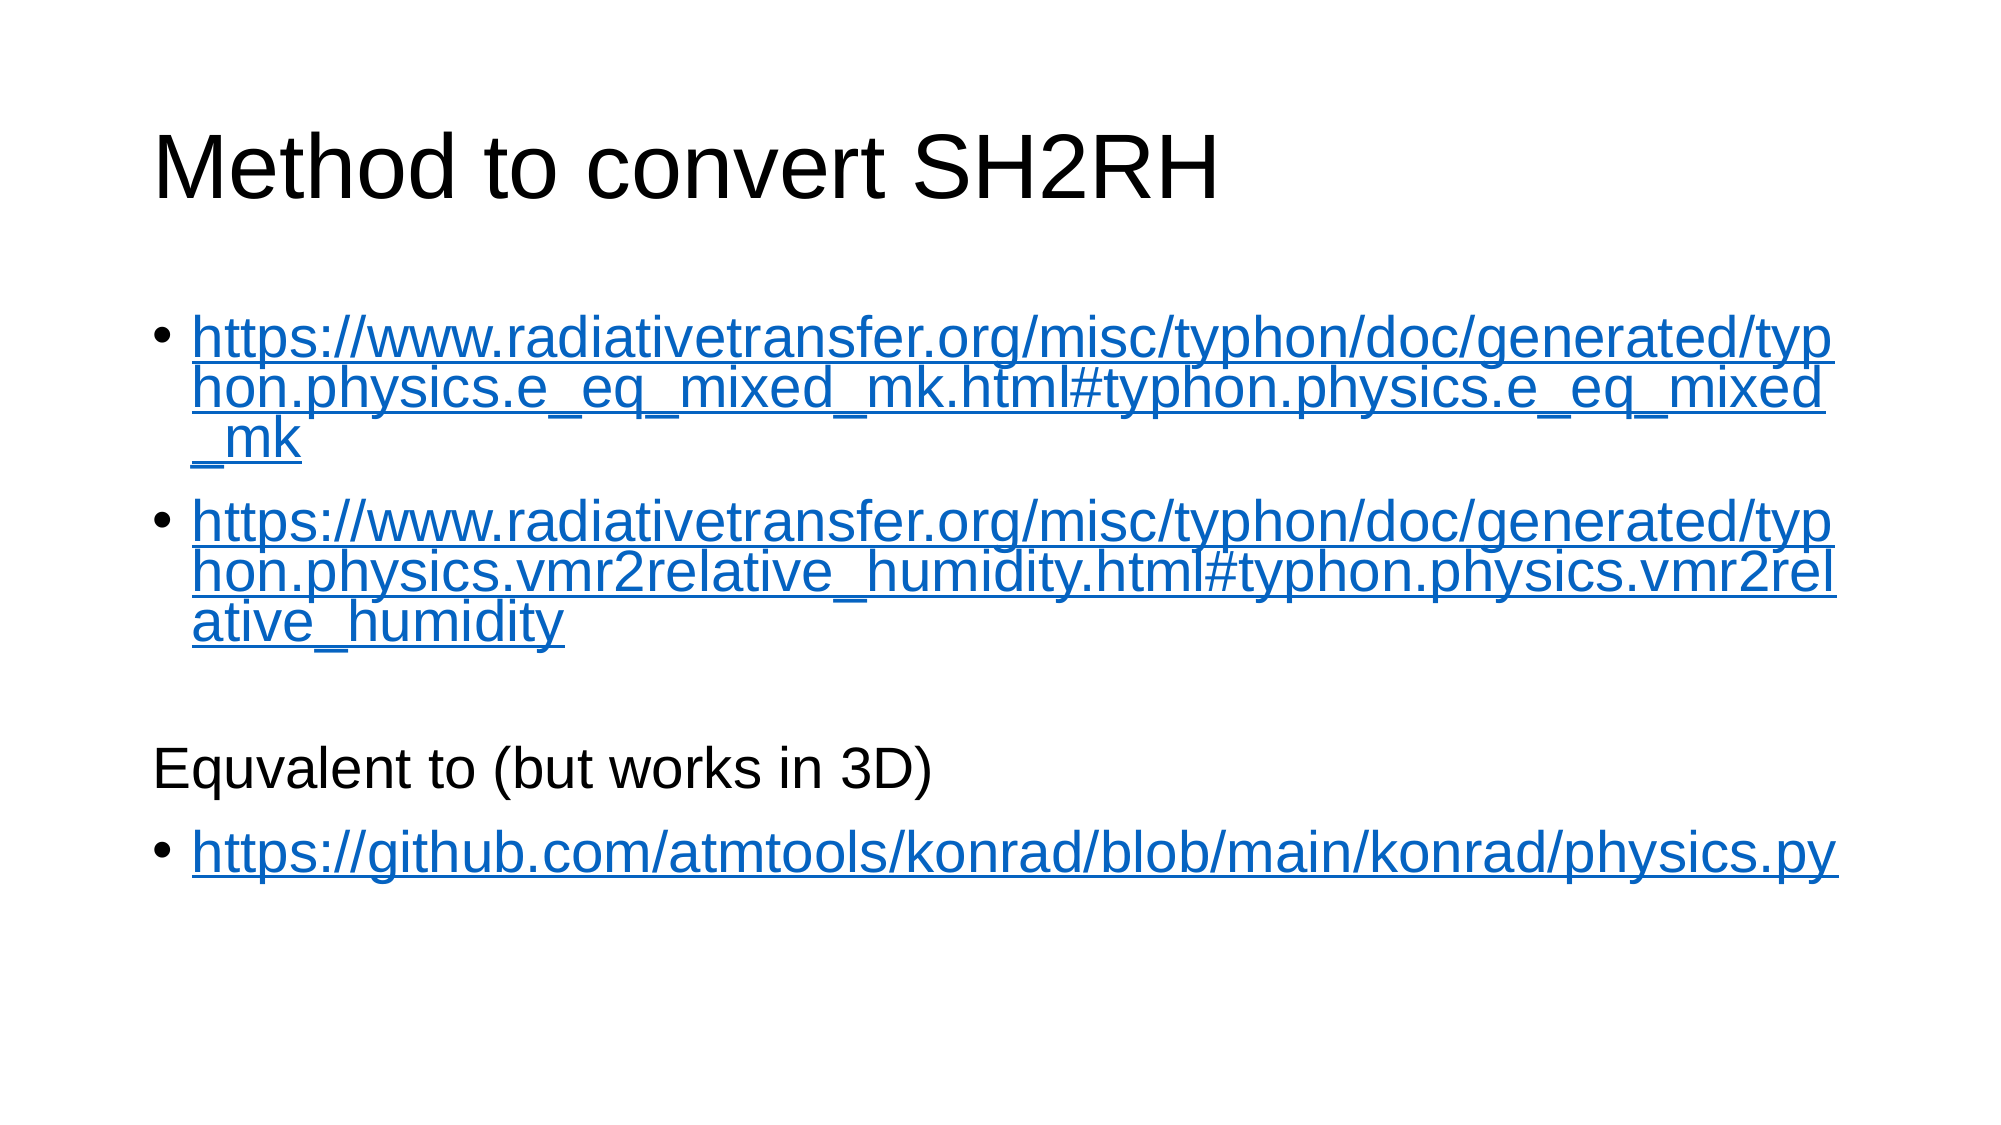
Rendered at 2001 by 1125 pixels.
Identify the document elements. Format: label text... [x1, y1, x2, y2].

title Method to convert SH2RH [137, 59, 1863, 278]
list https://www.radiativetransfer.org/misc/typhon/doc/generated/typhon.physics.e_eq_mixed_mk.html#typhon.physics.e_eq_mixed_mk https://www.radiativetransfer.org/misc/typhon/doc/generated/typhon.physics.vmr2relative_humidity.html#typhon.physics.vmr2relative_humidity Equvalent to (but works in 3D) https://github.com/atmtools/konrad/blob/main/konrad/physics.py [137, 299, 1863, 1014]
